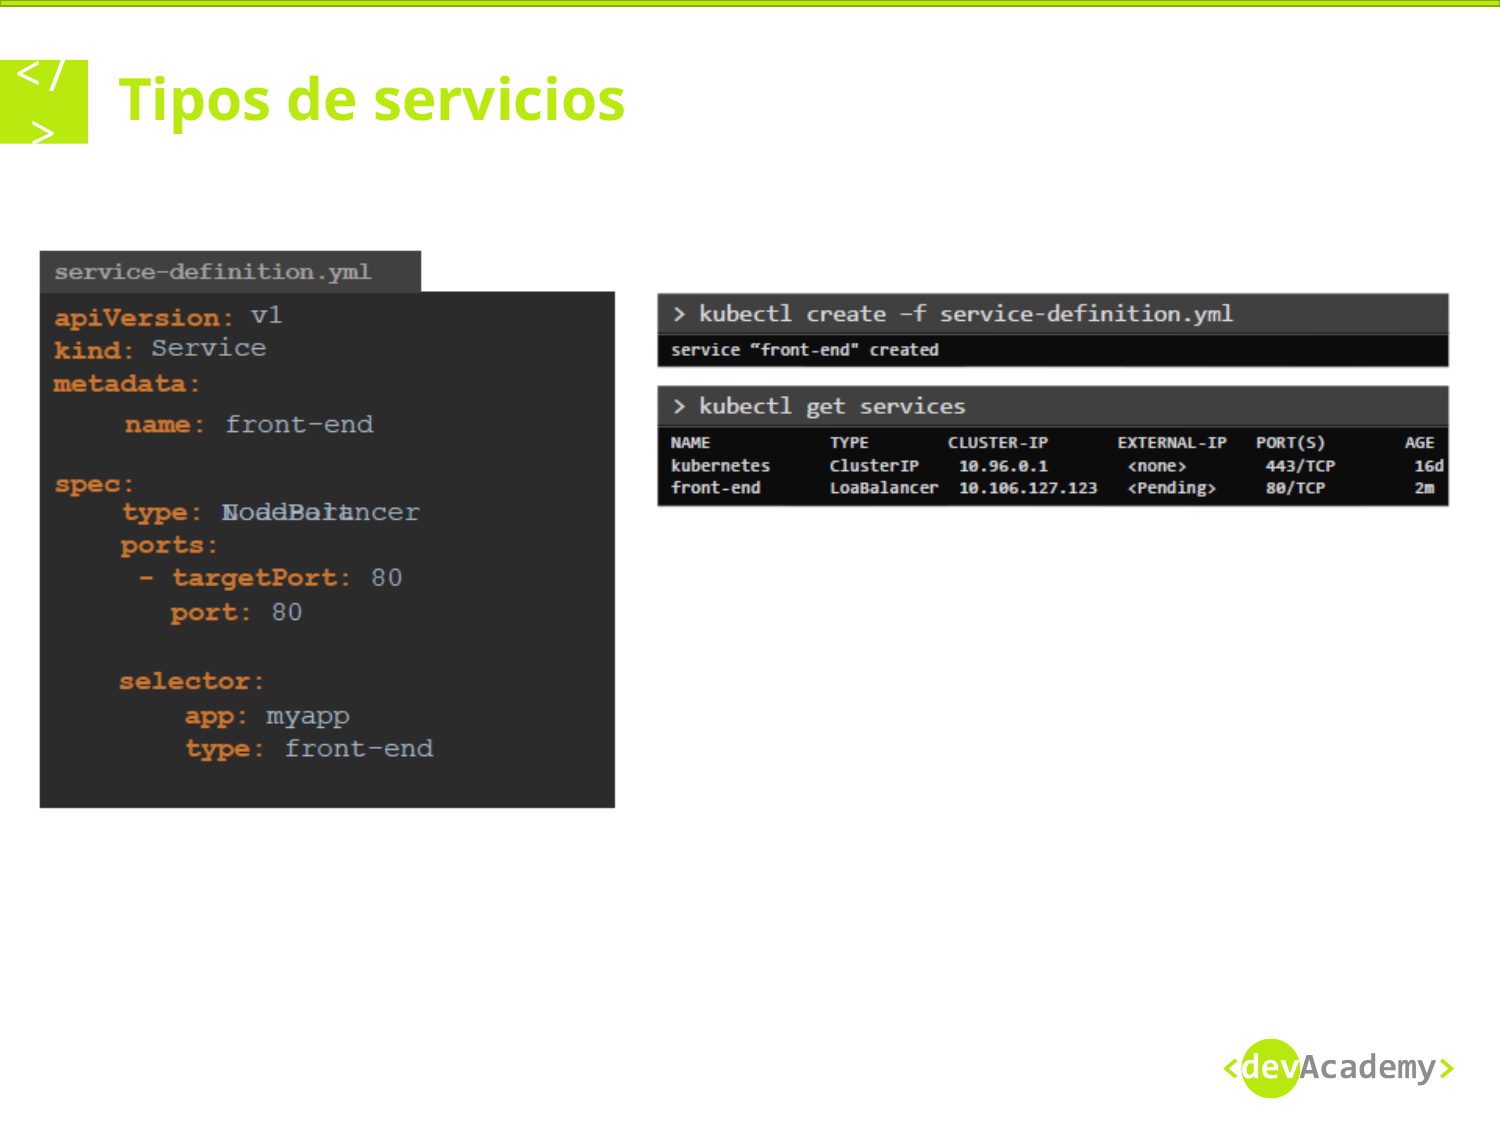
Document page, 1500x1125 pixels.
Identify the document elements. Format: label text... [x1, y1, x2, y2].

picture [26, 237, 1500, 824]
picture [1218, 1036, 1458, 1102]
title Tipos de servicios [103, 59, 1458, 144]
